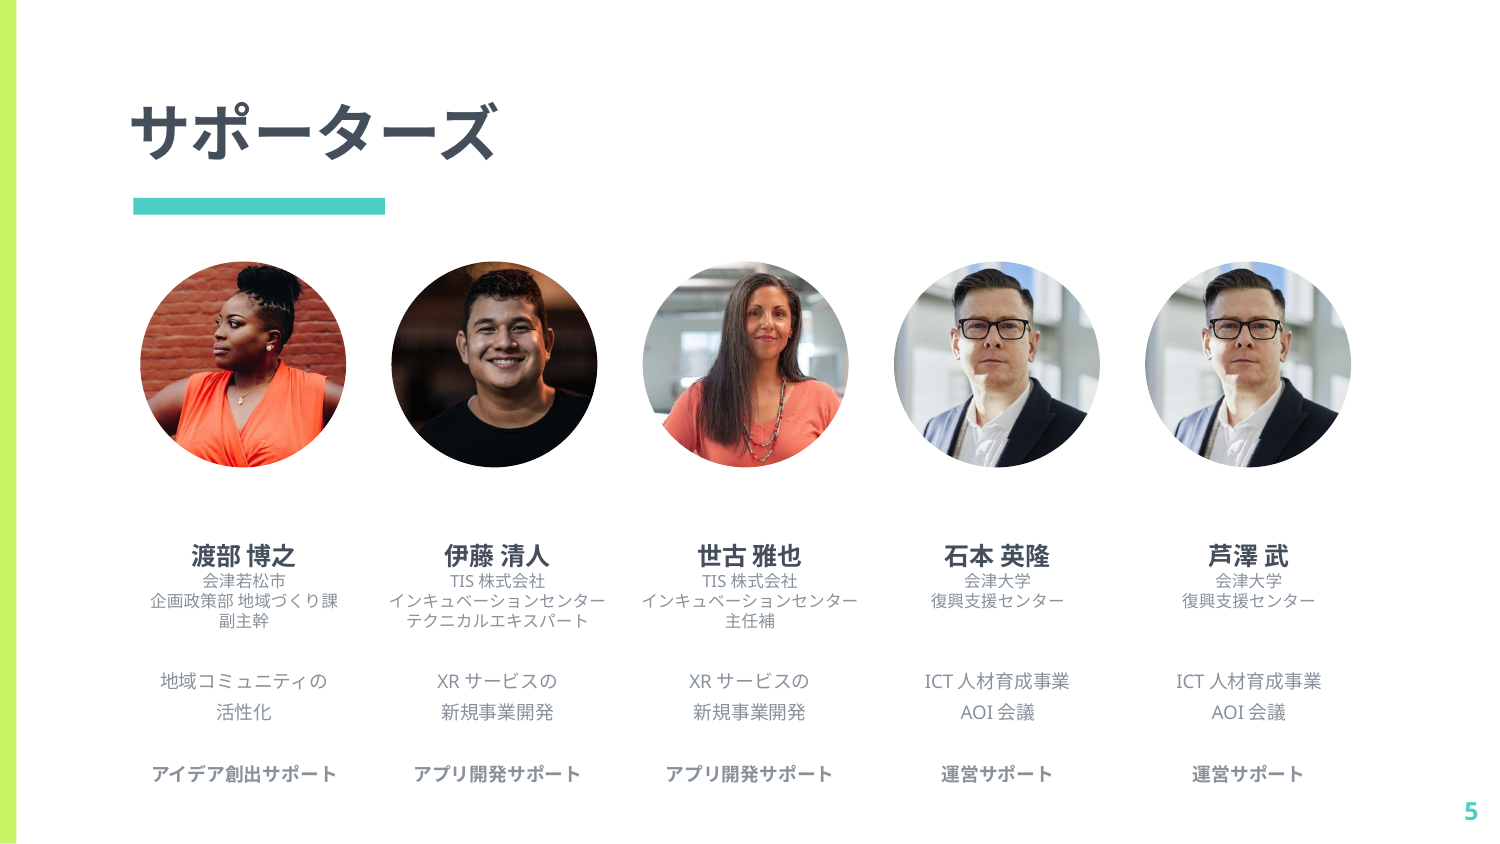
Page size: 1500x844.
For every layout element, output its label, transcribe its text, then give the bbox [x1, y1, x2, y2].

text_box 伊藤 清人 TIS株式会社 インキュベーションセンター テクニカルエキスパート XRサービスの 新規事業開発 アプリ開発サポート [369, 540, 626, 643]
text_box 芦澤 武 会津大学 復興支援センター ICT人材育成事業 AOI会議 運営サポート [1146, 540, 1352, 643]
text_box 石本 英隆 会津大学 復興支援センター ICT人材育成事業 AOI会議 運営サポート [894, 540, 1101, 643]
picture [1144, 261, 1352, 468]
picture [642, 261, 849, 468]
slide_number 5 [1403, 780, 1494, 832]
picture [391, 261, 598, 468]
picture [893, 261, 1101, 468]
text_box 渡部 博之 会津若松市 企画政策部 地域づくり課 副主幹 地域コミュニティの 活性化 アイデア創出サポート [134, 540, 354, 643]
text_box 世古 雅也 TIS株式会社 インキュベーションセンター 主任補 XRサービスの 新規事業開発 アプリ開発サポート [640, 540, 859, 643]
title サポーターズ [113, 103, 1387, 185]
picture [139, 261, 347, 468]
